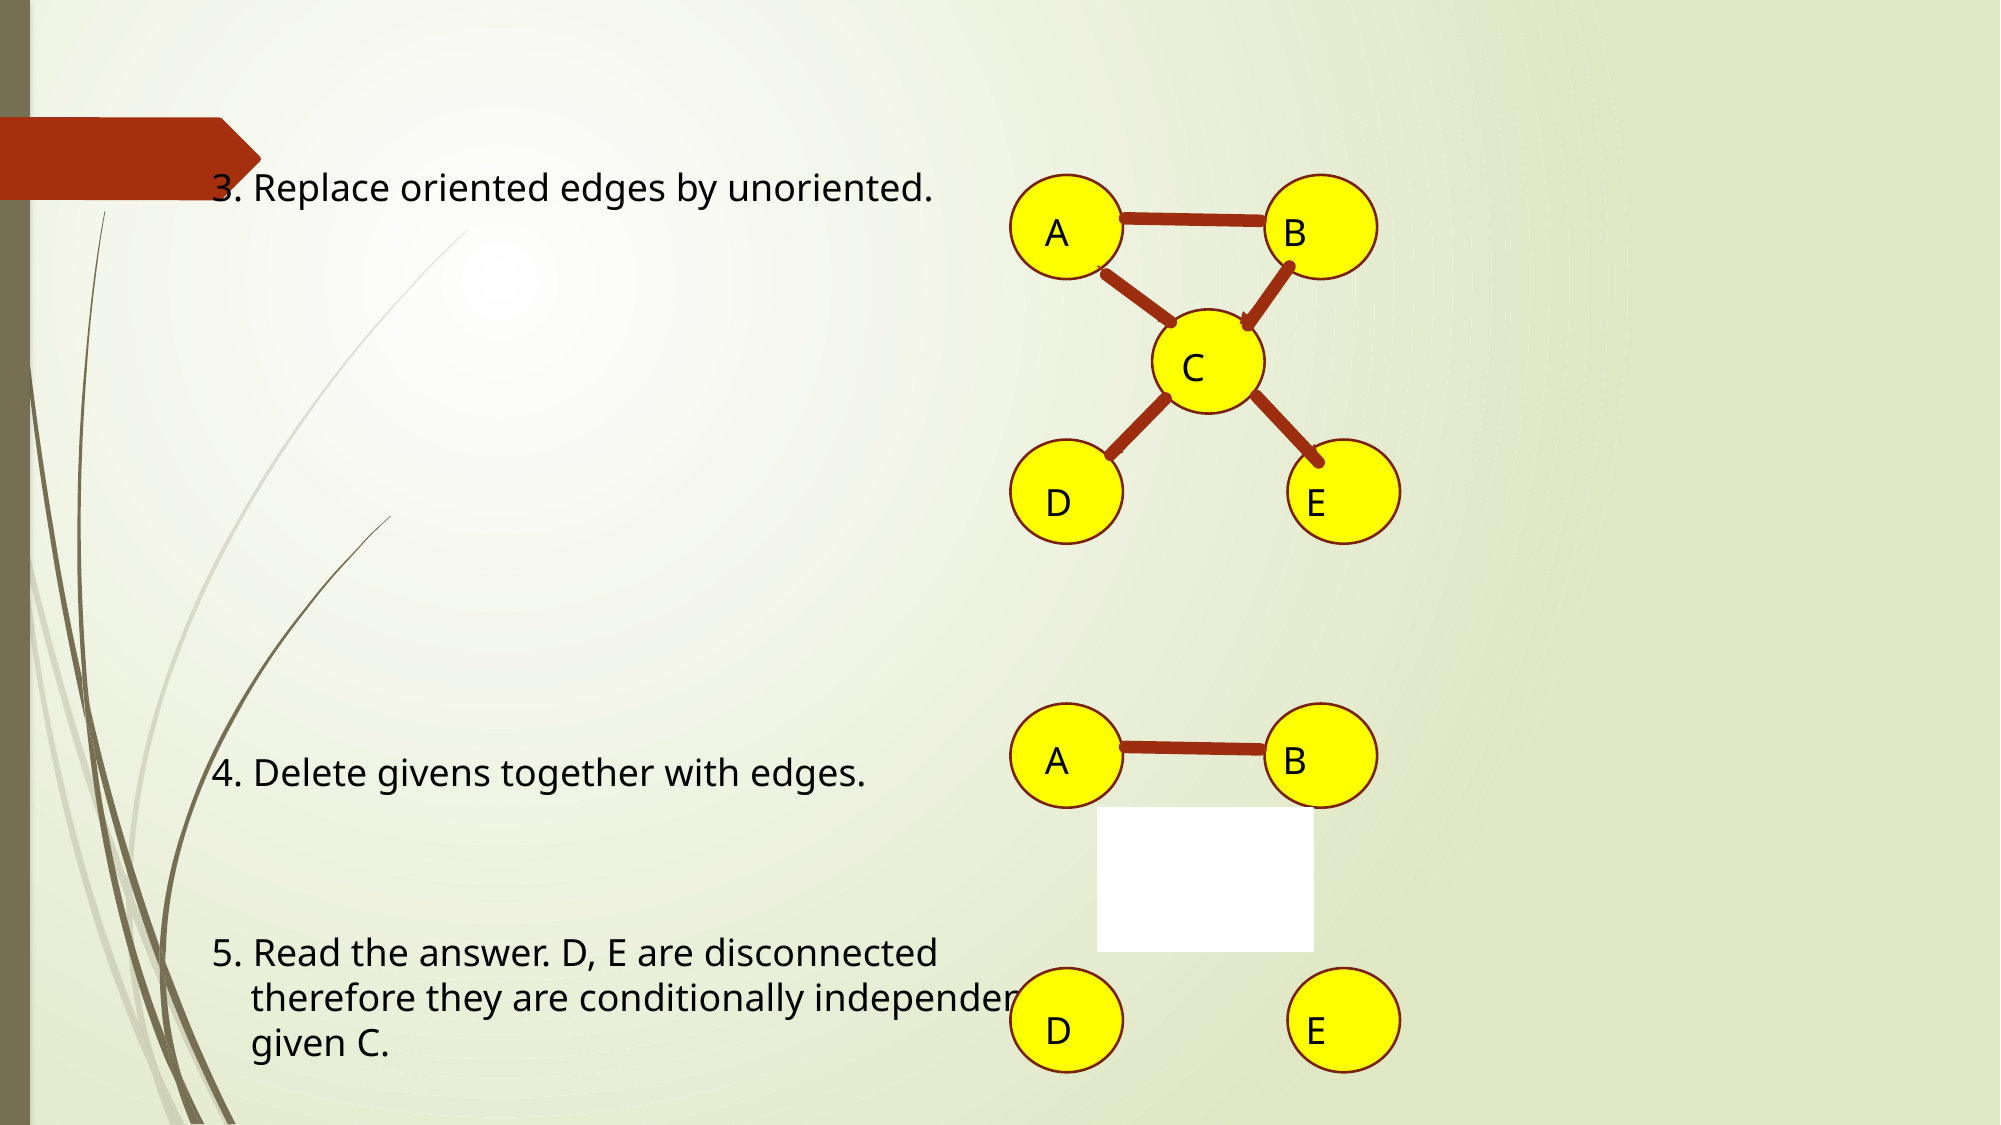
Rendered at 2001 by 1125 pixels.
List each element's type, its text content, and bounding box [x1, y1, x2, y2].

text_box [980, 684, 1515, 1073]
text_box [980, 156, 1515, 544]
text_box 3. Replace oriented edges by unoriented. 4. Delete givens together with edges. 5. Read the answer. D, E are disconnected therefore they are conditionally independent given C. [196, 156, 1824, 1072]
